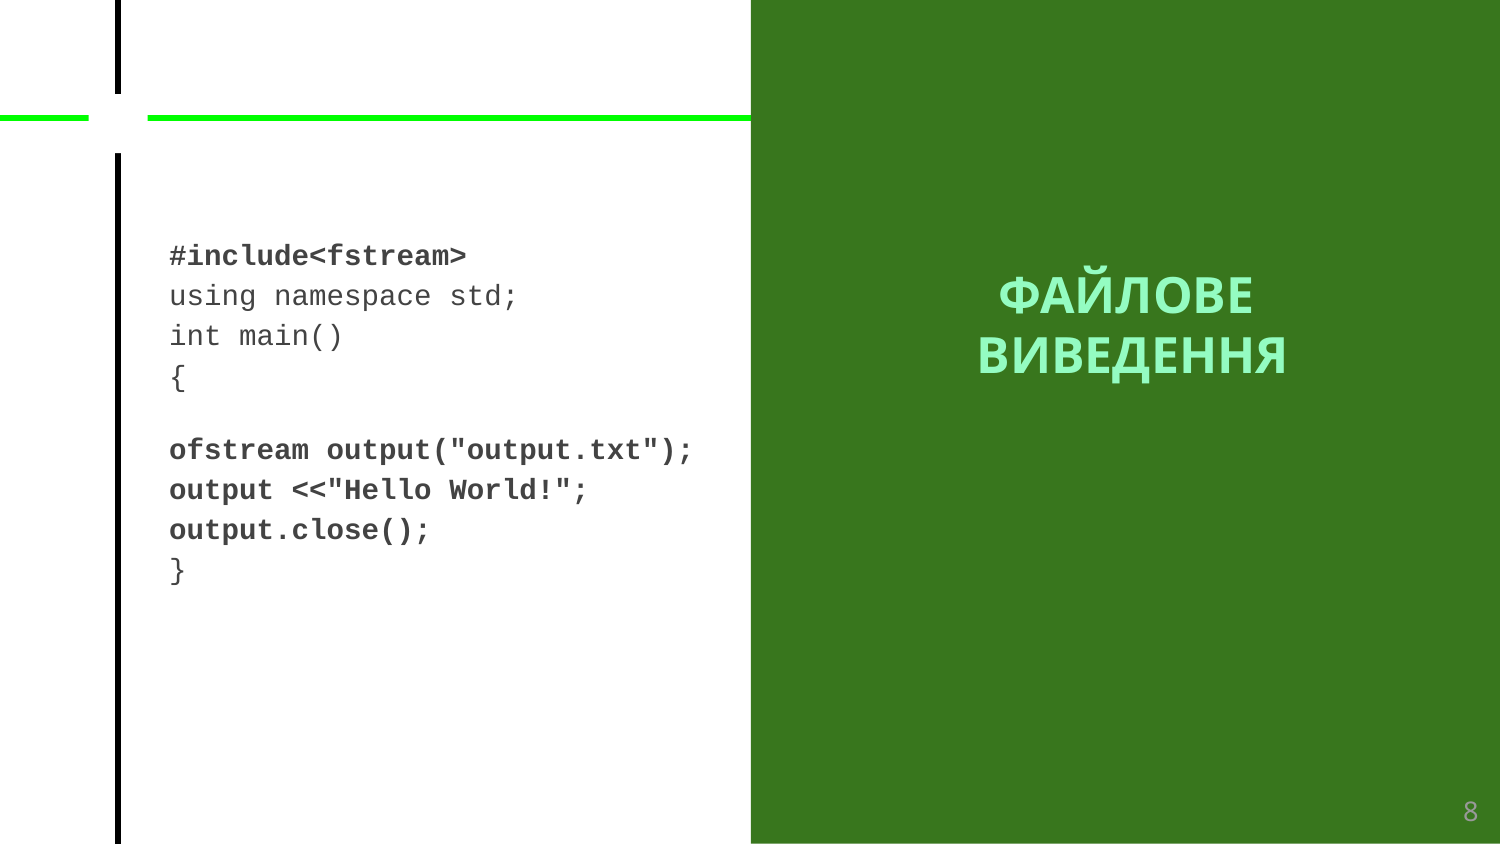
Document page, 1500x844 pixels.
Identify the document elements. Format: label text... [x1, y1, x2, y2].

text_box #include<fstream> using namespace std; int main() { ofstream output("output.txt"); output <<"Hello World!"; output.close(); } [154, 176, 750, 727]
title ФАЙЛОВЕ ВИВЕДЕННЯ [814, 143, 1438, 399]
slide_number ‹#› [1403, 779, 1494, 844]
